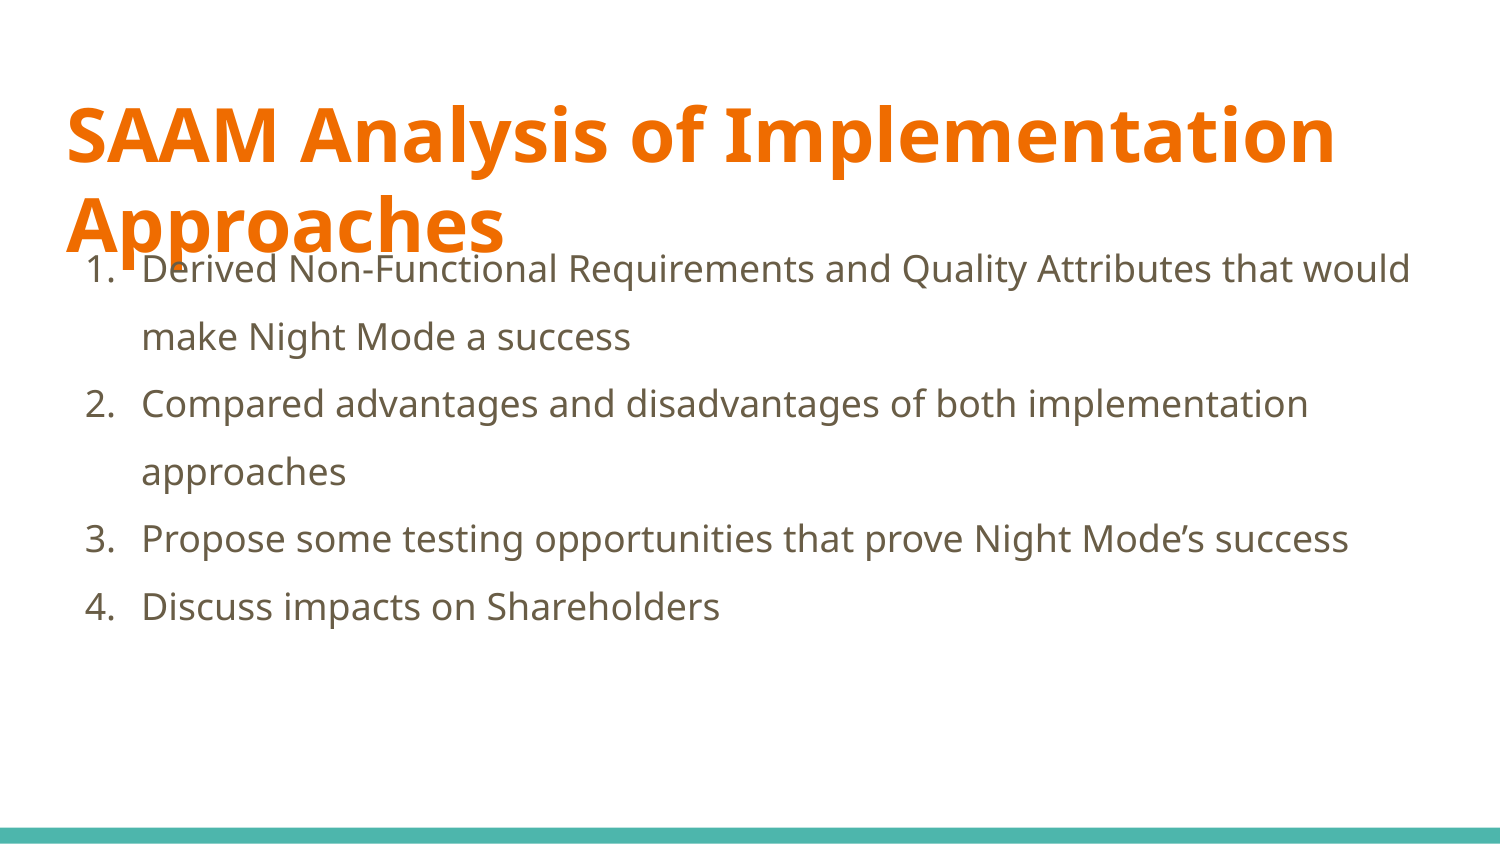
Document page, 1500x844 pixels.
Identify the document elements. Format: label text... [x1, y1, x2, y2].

title SAAM Analysis of Implementation Approaches [51, 72, 1449, 189]
list Derived Non-Functional Requirements and Quality Attributes that would make Night Mode a success Compared advantages and disadvantages of both implementation approaches Propose some testing opportunities that prove Night Mode’s success Discuss impacts on Shareholders [51, 207, 1449, 750]
